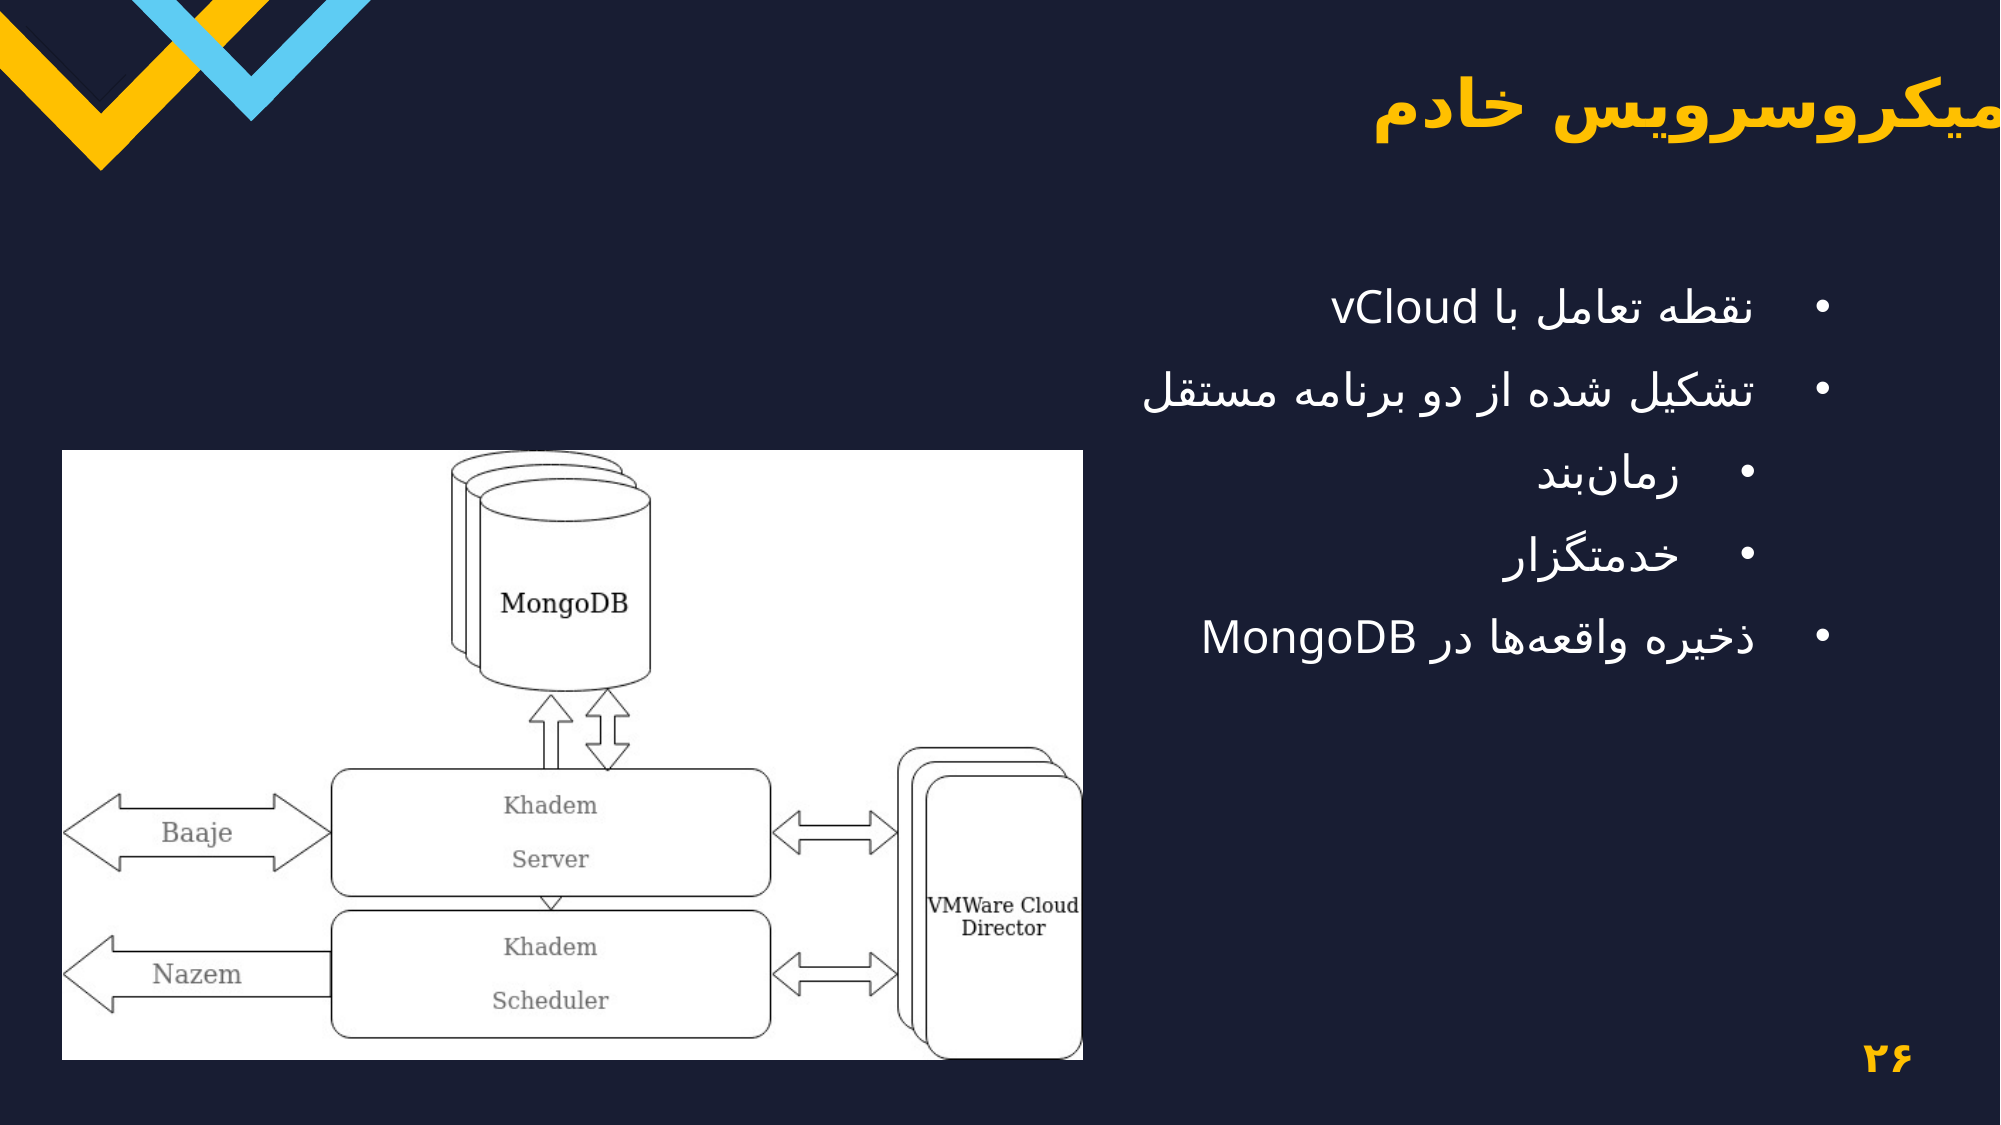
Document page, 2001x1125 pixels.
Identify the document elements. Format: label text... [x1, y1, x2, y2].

text_box میکروسرویس خادم [1357, 53, 2000, 148]
text_box ۲۶ [1845, 1023, 1934, 1089]
picture [62, 450, 1083, 1060]
text_box نقطه تعامل با vCloud تشکیل شده از دو برنامه مستقل زمان‌بند خدمتگزار ذخیره واقعه‌ها در MongoDB [577, 242, 1846, 670]
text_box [26, 0, 336, 141]
